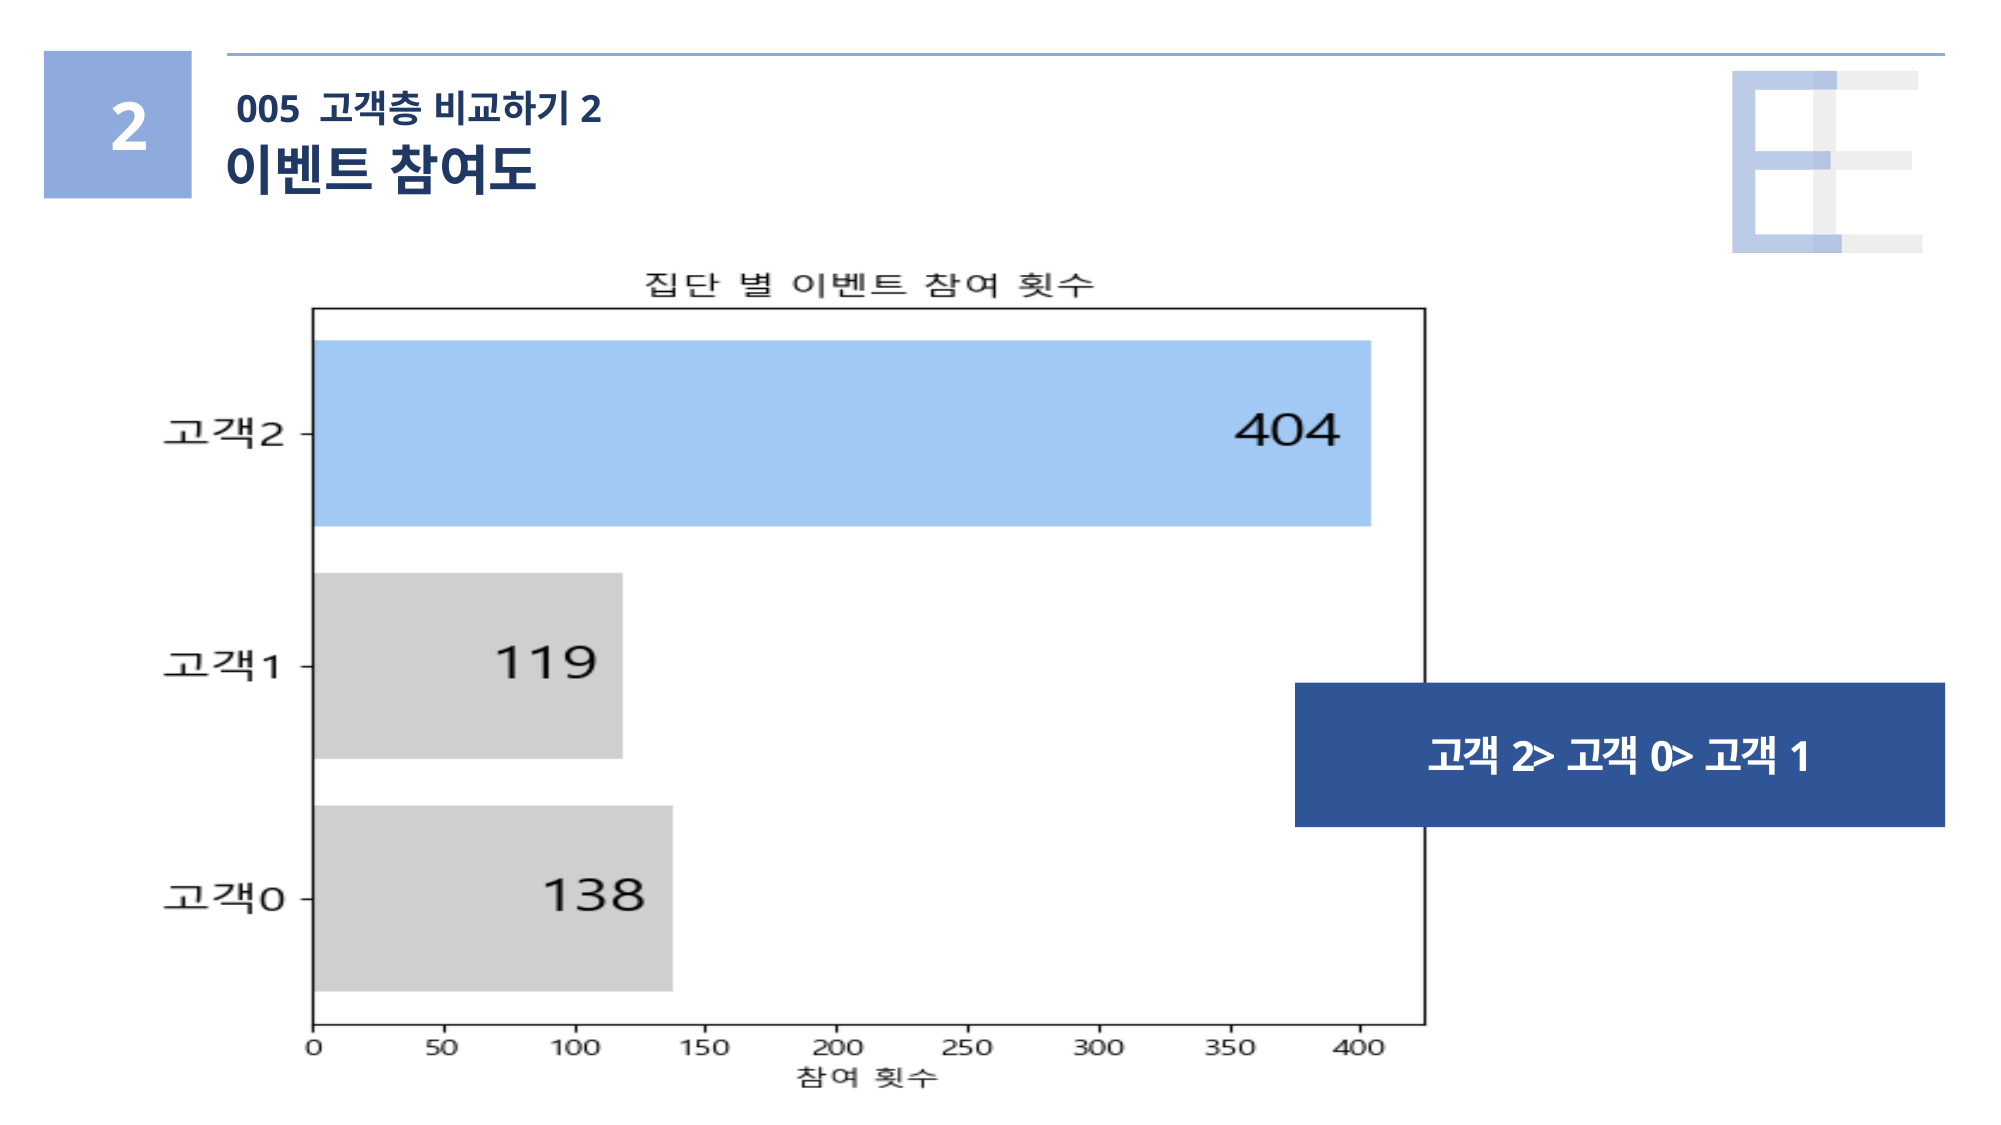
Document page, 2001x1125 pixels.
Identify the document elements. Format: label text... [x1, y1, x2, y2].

picture [138, 260, 1446, 1105]
picture [1707, 45, 1946, 283]
text_box 고객2>고객0>고객1 [1446, 681, 1946, 828]
text_box [43, 50, 193, 199]
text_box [209, 77, 1338, 210]
text_box 2 [95, 76, 139, 171]
